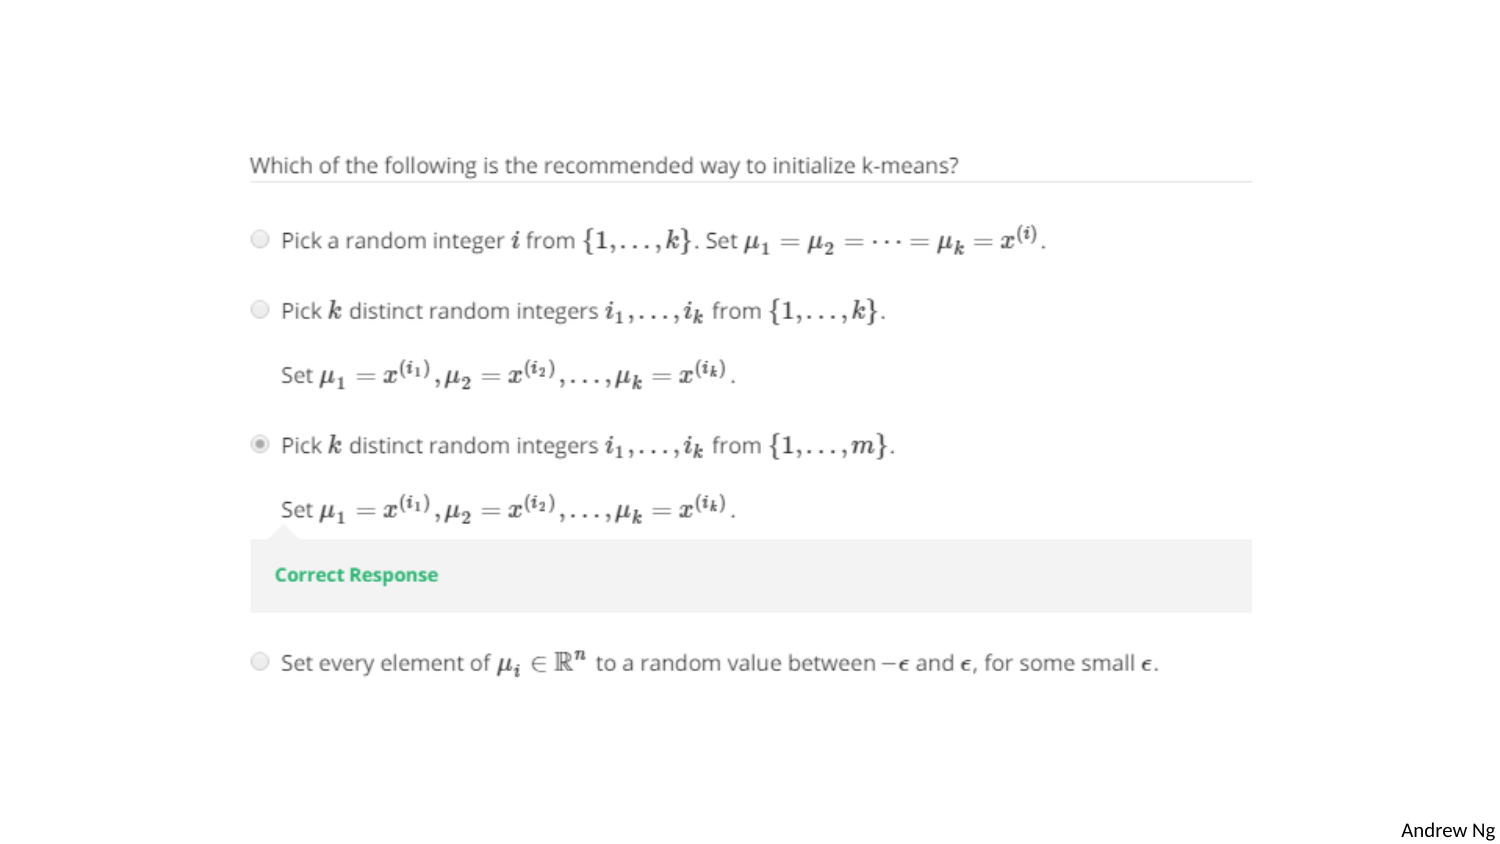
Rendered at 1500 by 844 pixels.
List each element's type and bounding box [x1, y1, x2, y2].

picture [229, 136, 1271, 708]
